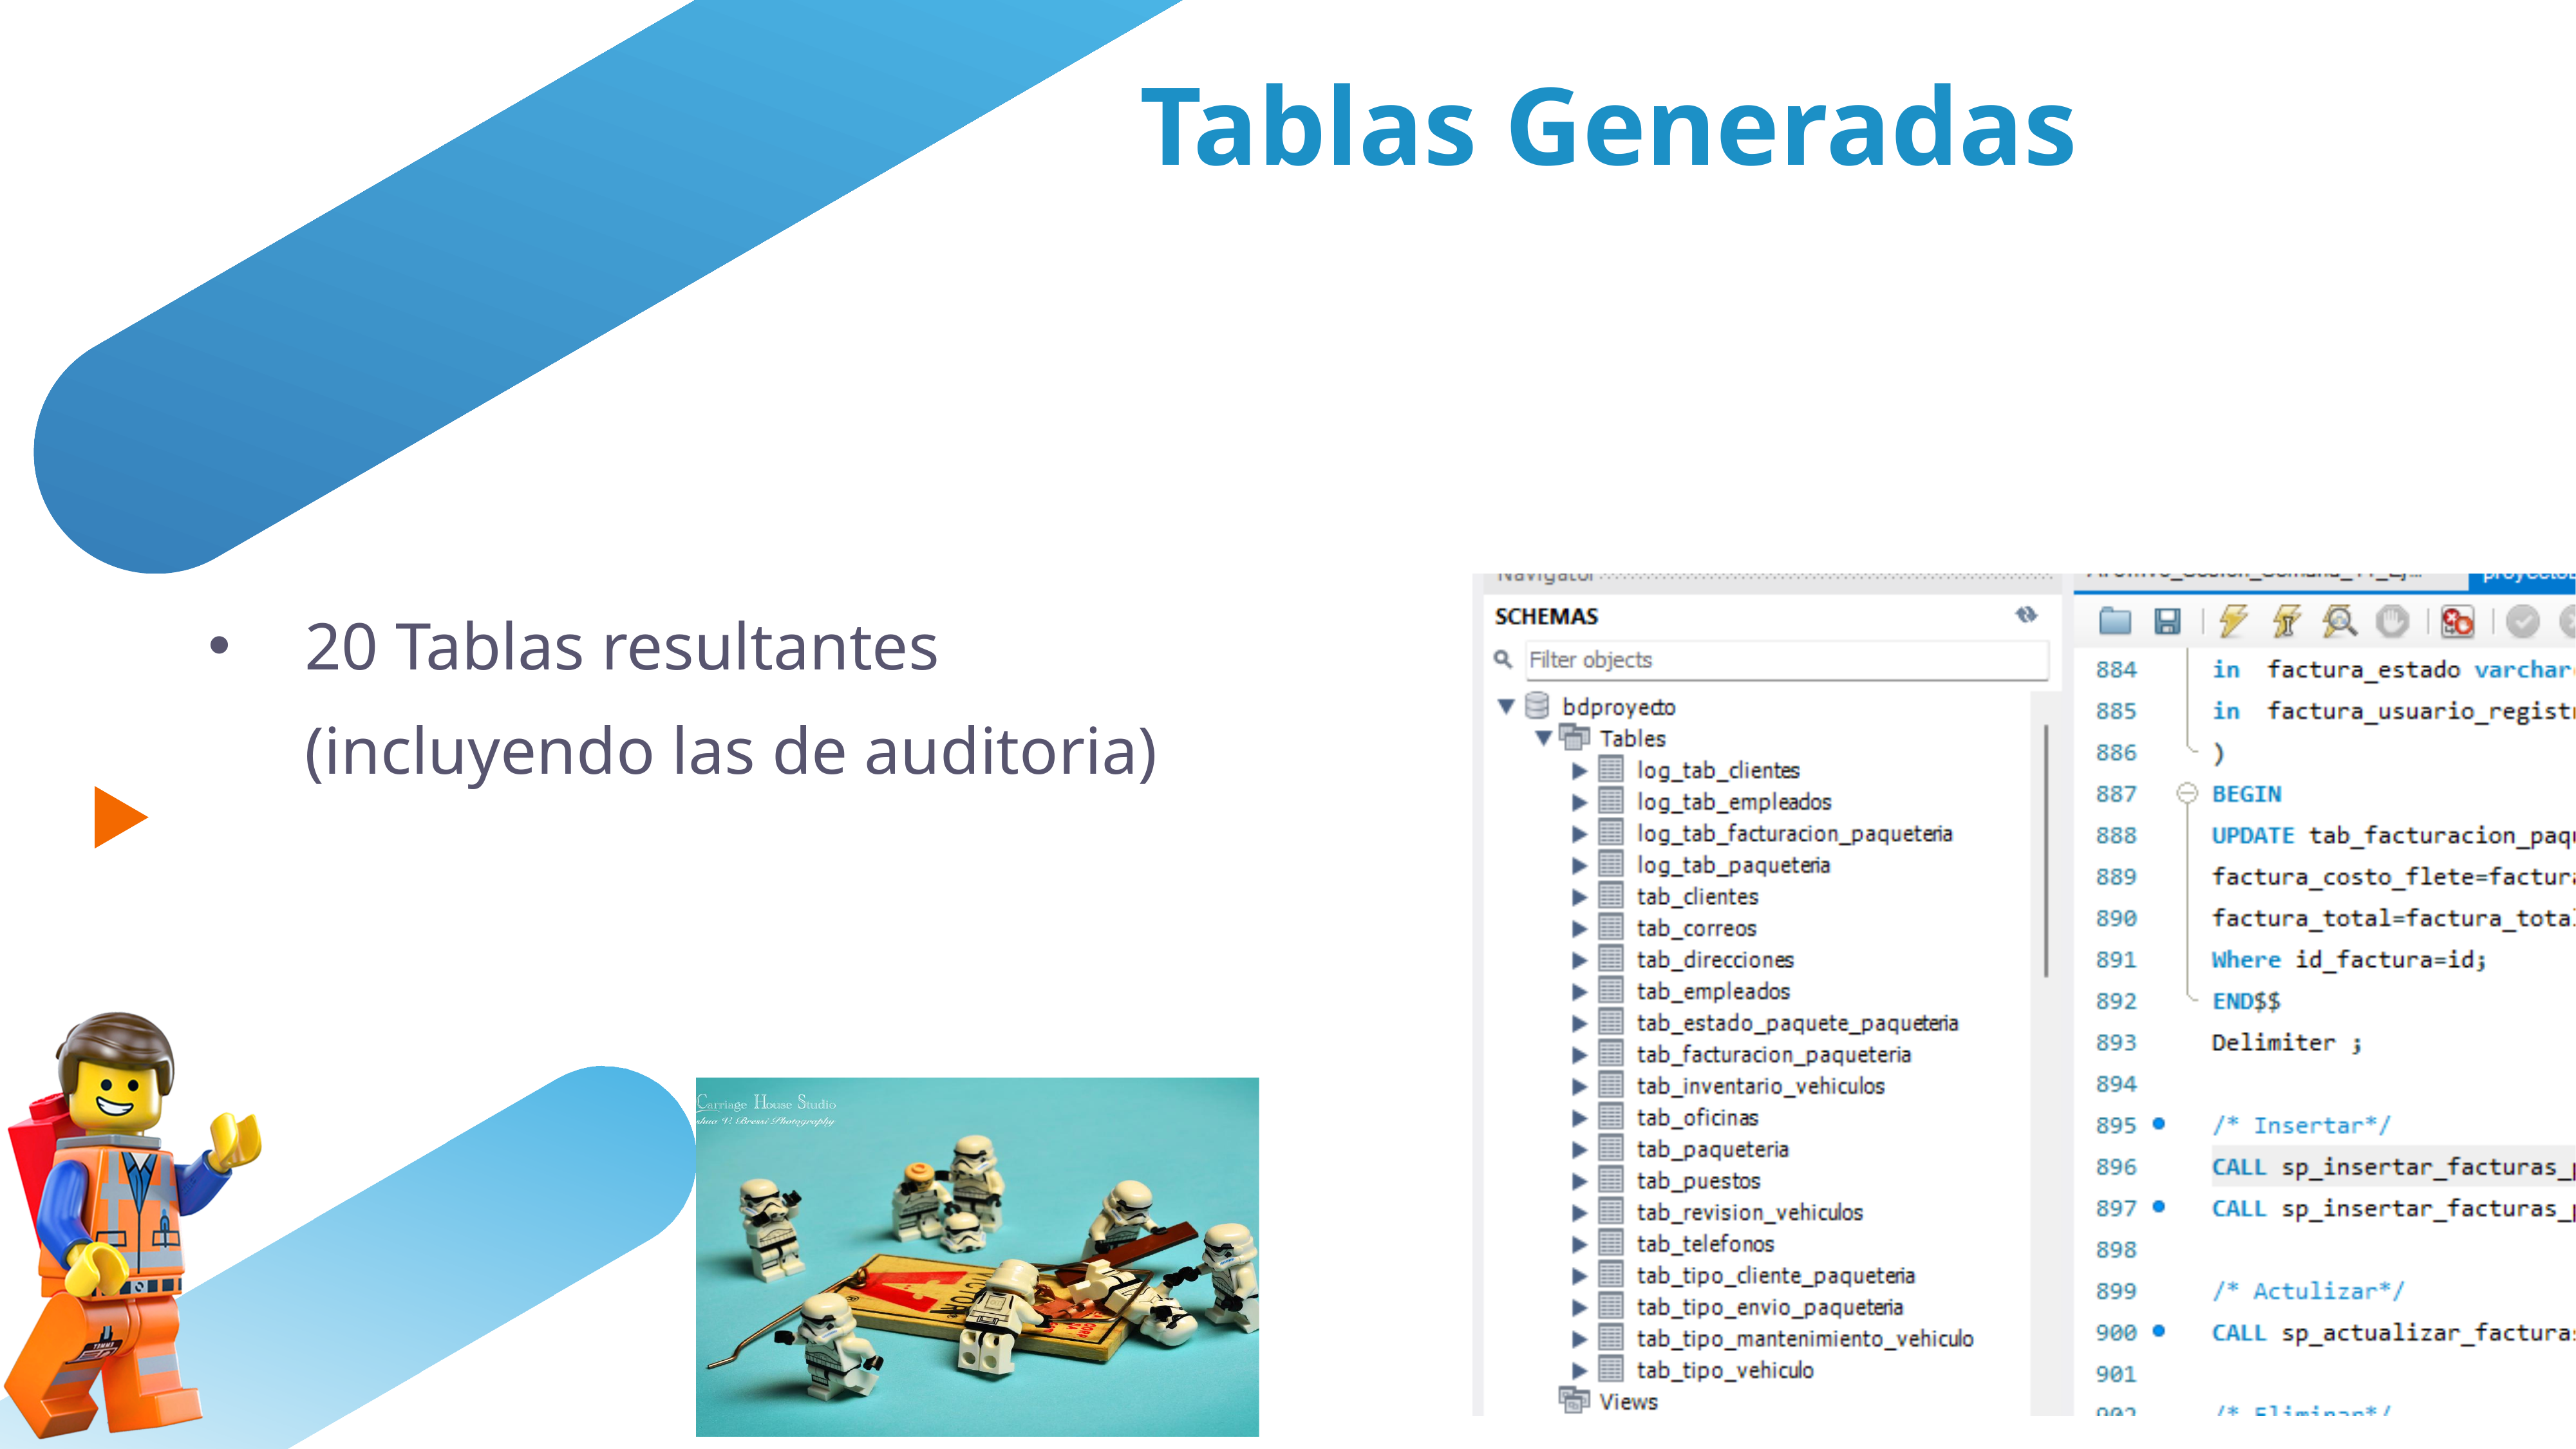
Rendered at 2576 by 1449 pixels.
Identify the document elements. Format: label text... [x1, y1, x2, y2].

text_box [381, 1065, 692, 1395]
text_box [95, 786, 149, 849]
picture [695, 1078, 1259, 1437]
picture [1472, 574, 2576, 1417]
text_box 20 Tablas resultantes (incluyendo las de auditoria) [198, 574, 1288, 886]
title Tablas Generadas [1130, 53, 2576, 517]
text_box [33, 0, 1183, 574]
picture [0, 992, 393, 1449]
